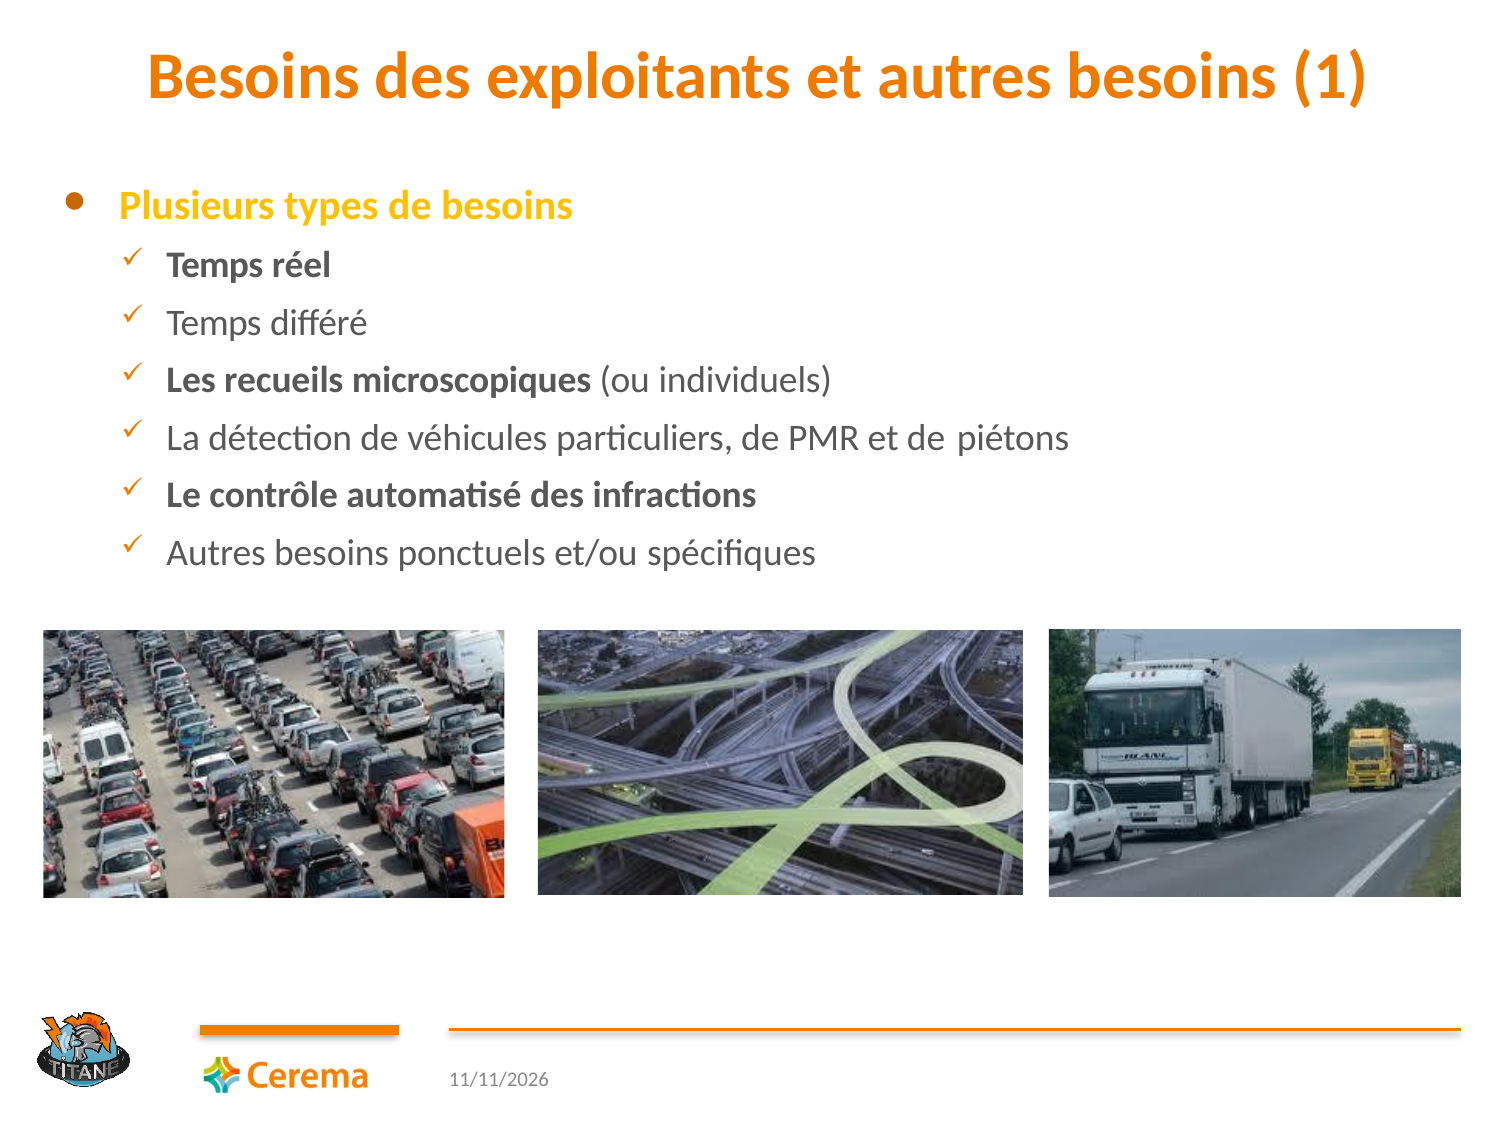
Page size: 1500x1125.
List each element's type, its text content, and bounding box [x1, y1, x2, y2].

picture [186, 1039, 385, 1110]
text_box [537, 630, 1023, 895]
text_box [43, 630, 505, 898]
text_box Plusieurs types de besoins Temps réel Temps différé Les recueils microscopiques (ou individuels) La détection de véhicules particuliers, de PMR et de piétons Le contrôle automatisé des infractions Autres besoins ponctuels et/ou spécifiques [60, 161, 1079, 573]
title Besoins des exploitants et autres besoins (1) [145, 29, 1374, 220]
text_box [1048, 629, 1461, 897]
picture [37, 1012, 130, 1087]
